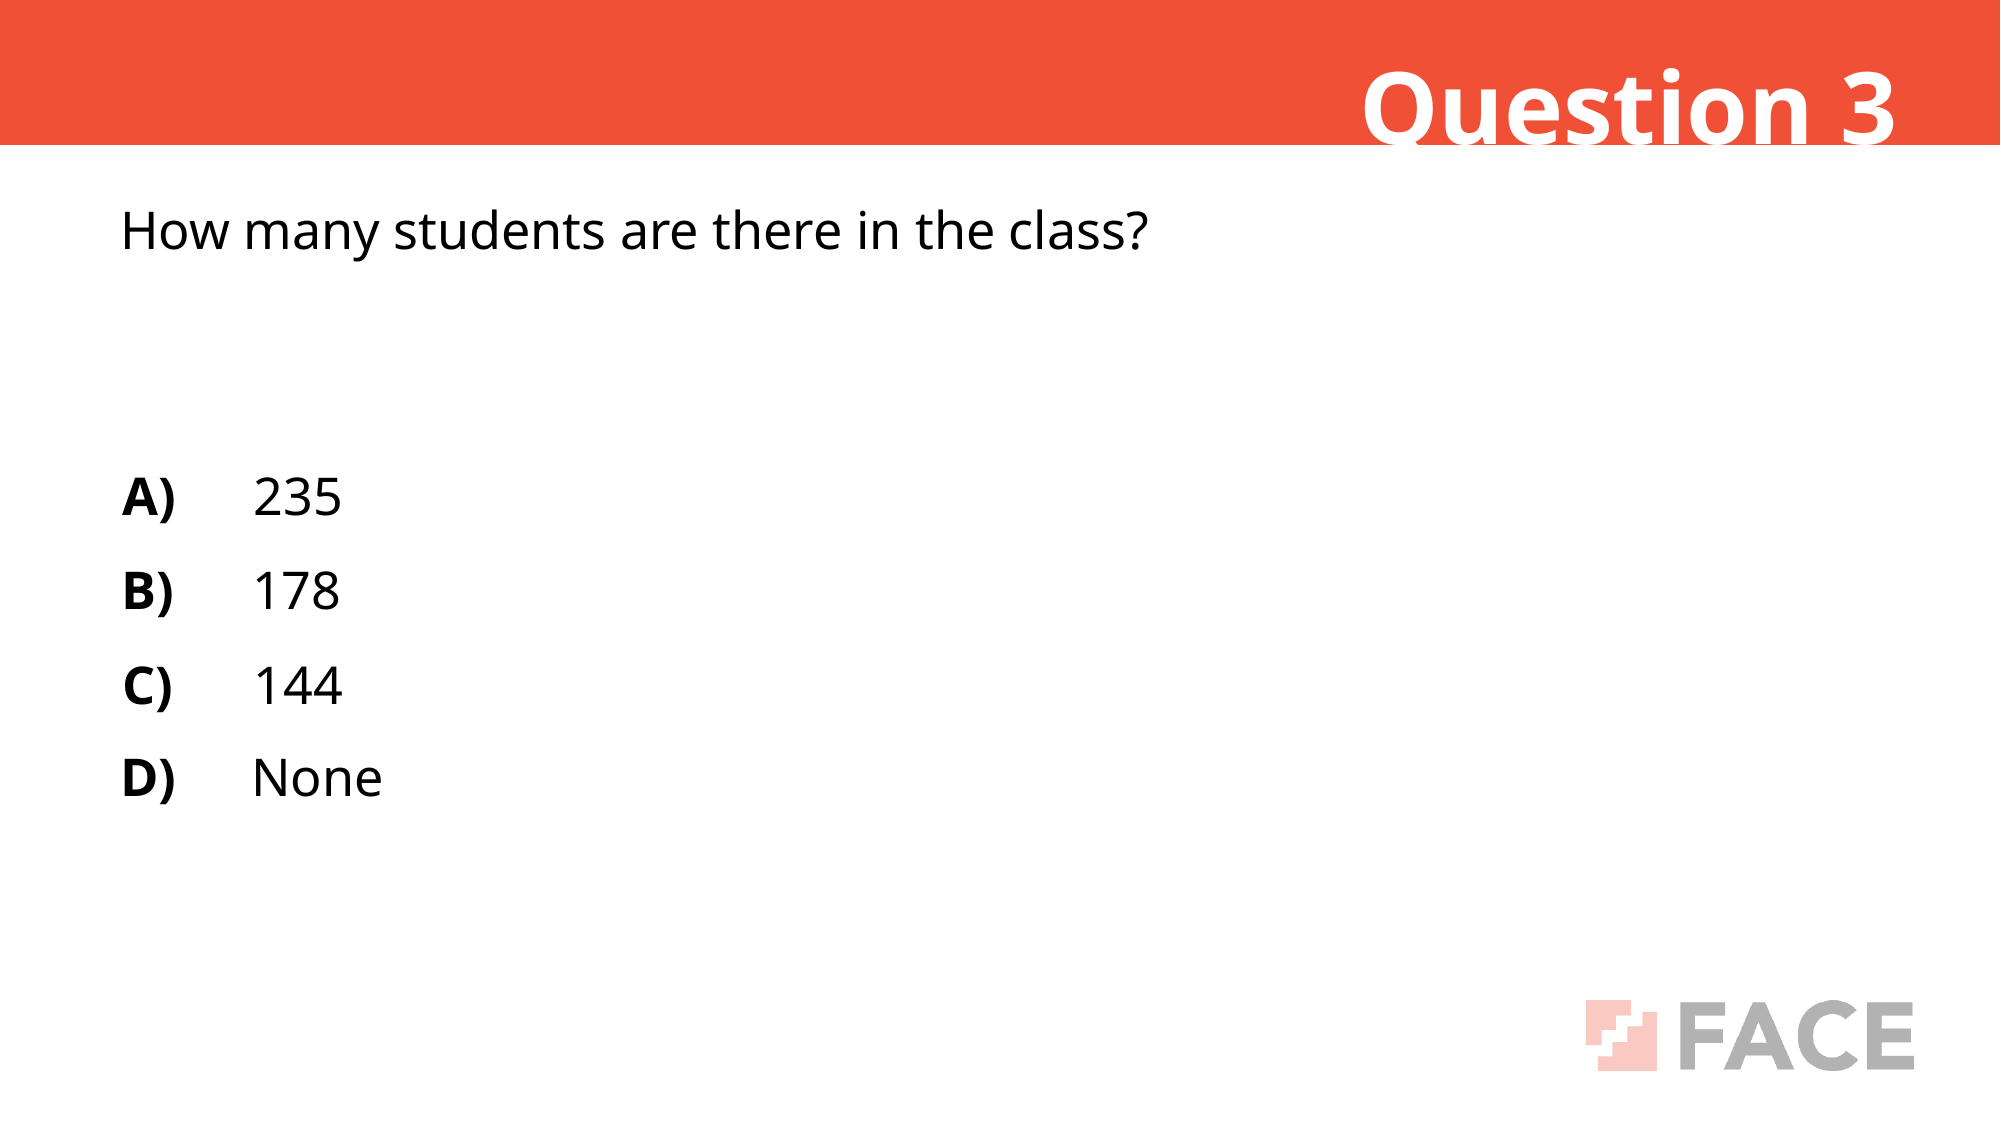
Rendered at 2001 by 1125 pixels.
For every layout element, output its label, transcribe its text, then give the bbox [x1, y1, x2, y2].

text_box [0, 0, 2000, 145]
text_box A) [107, 425, 223, 534]
text_box How many students are there in the class? [105, 189, 1895, 268]
text_box 235 [238, 425, 1896, 534]
text_box Question 3 [638, 37, 1914, 173]
text_box D) [105, 706, 220, 815]
text_box None [236, 706, 1893, 815]
text_box 178 [237, 519, 1894, 628]
text_box C) [107, 613, 223, 723]
picture [1586, 1000, 1914, 1072]
text_box 144 [238, 613, 1896, 723]
text_box B) [106, 519, 221, 628]
